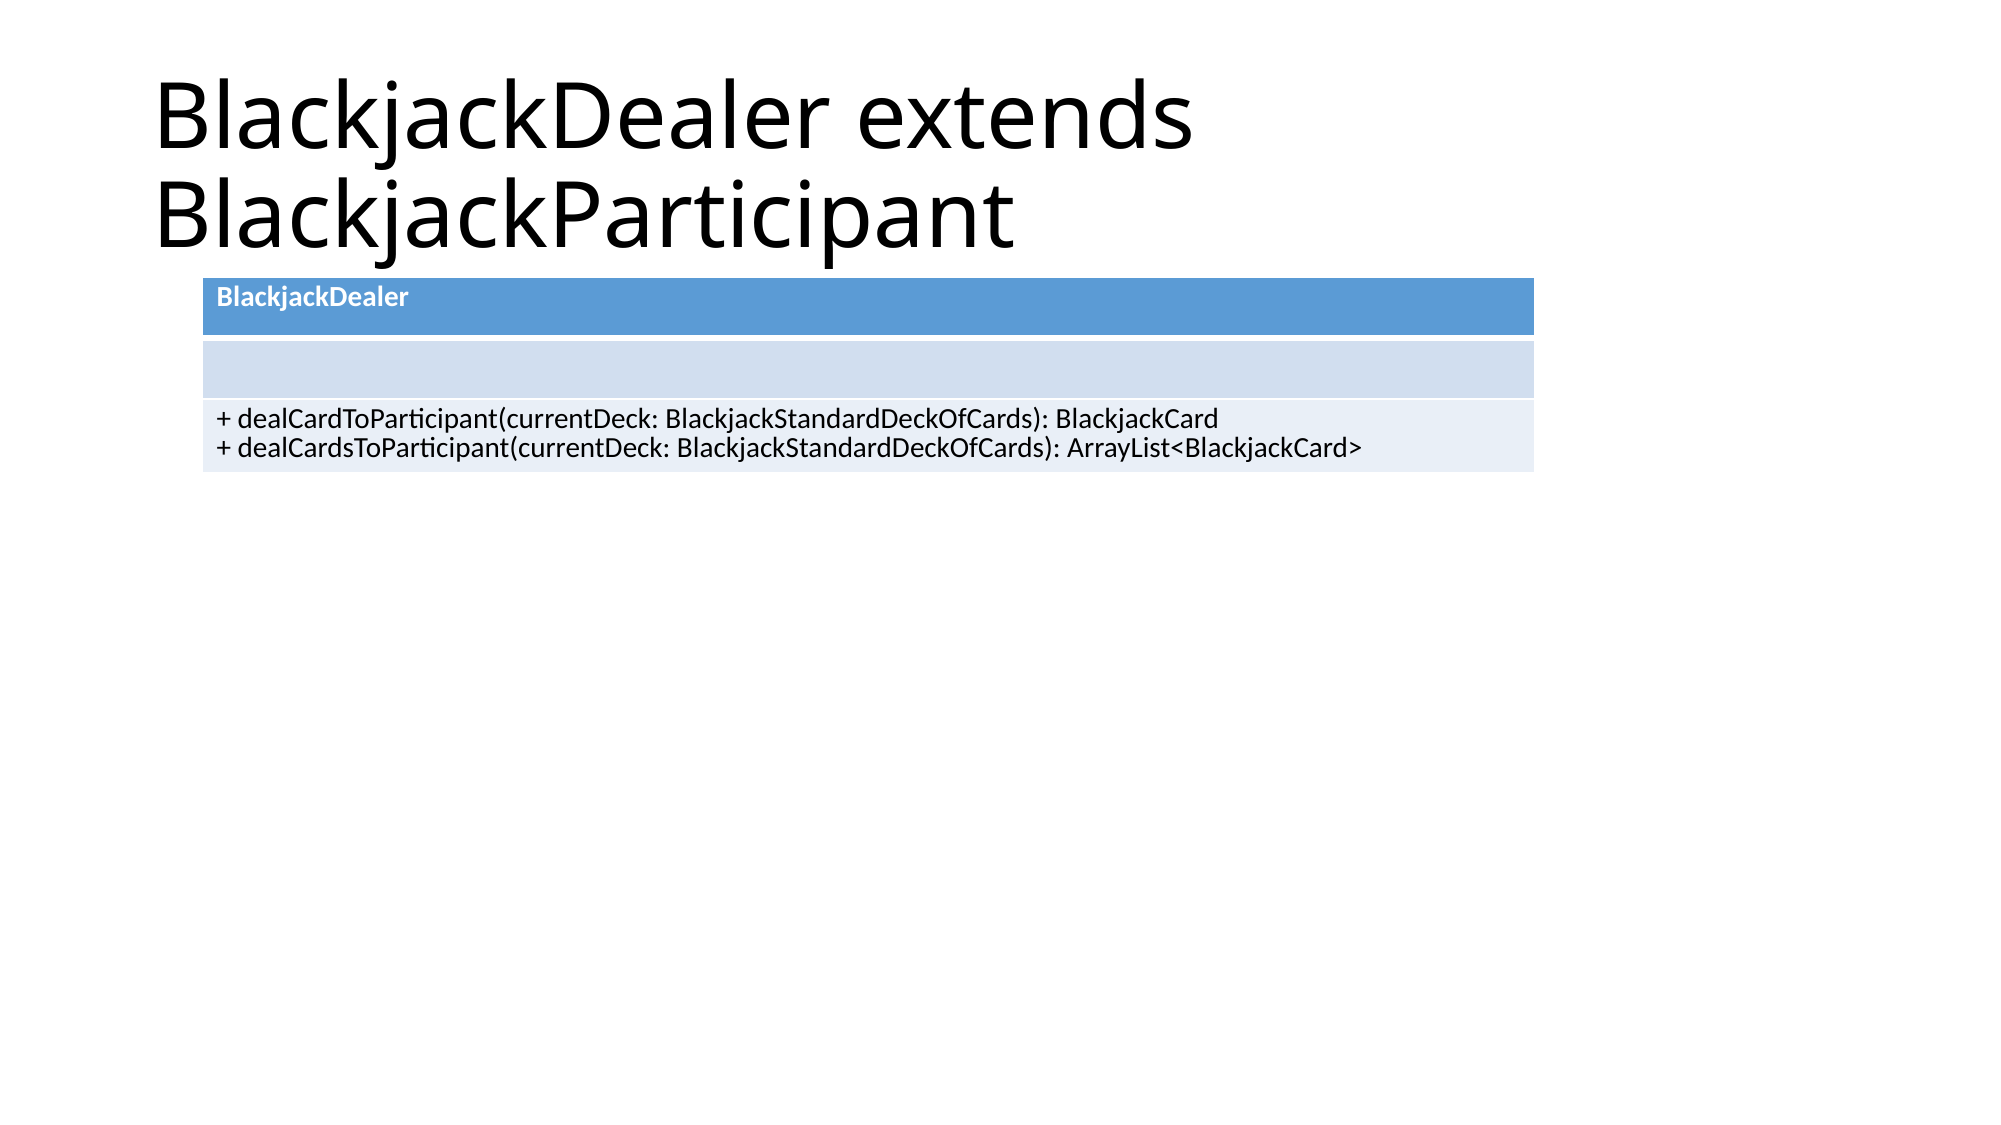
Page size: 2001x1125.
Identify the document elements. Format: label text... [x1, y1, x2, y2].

table_cell + dealCardToParticipant(currentDeck: BlackjackStandardDeckOfCards): BlackjackCard + dealCardsToParticipant(currentDeck: BlackjackStandardDeckOfCards): ArrayList<BlackjackCard> [203, 400, 1534, 472]
table_header BlackjackDealer [203, 278, 1534, 335]
title BlackjackDealer extends BlackjackParticipant [137, 59, 1863, 278]
table_cell [203, 341, 1534, 398]
